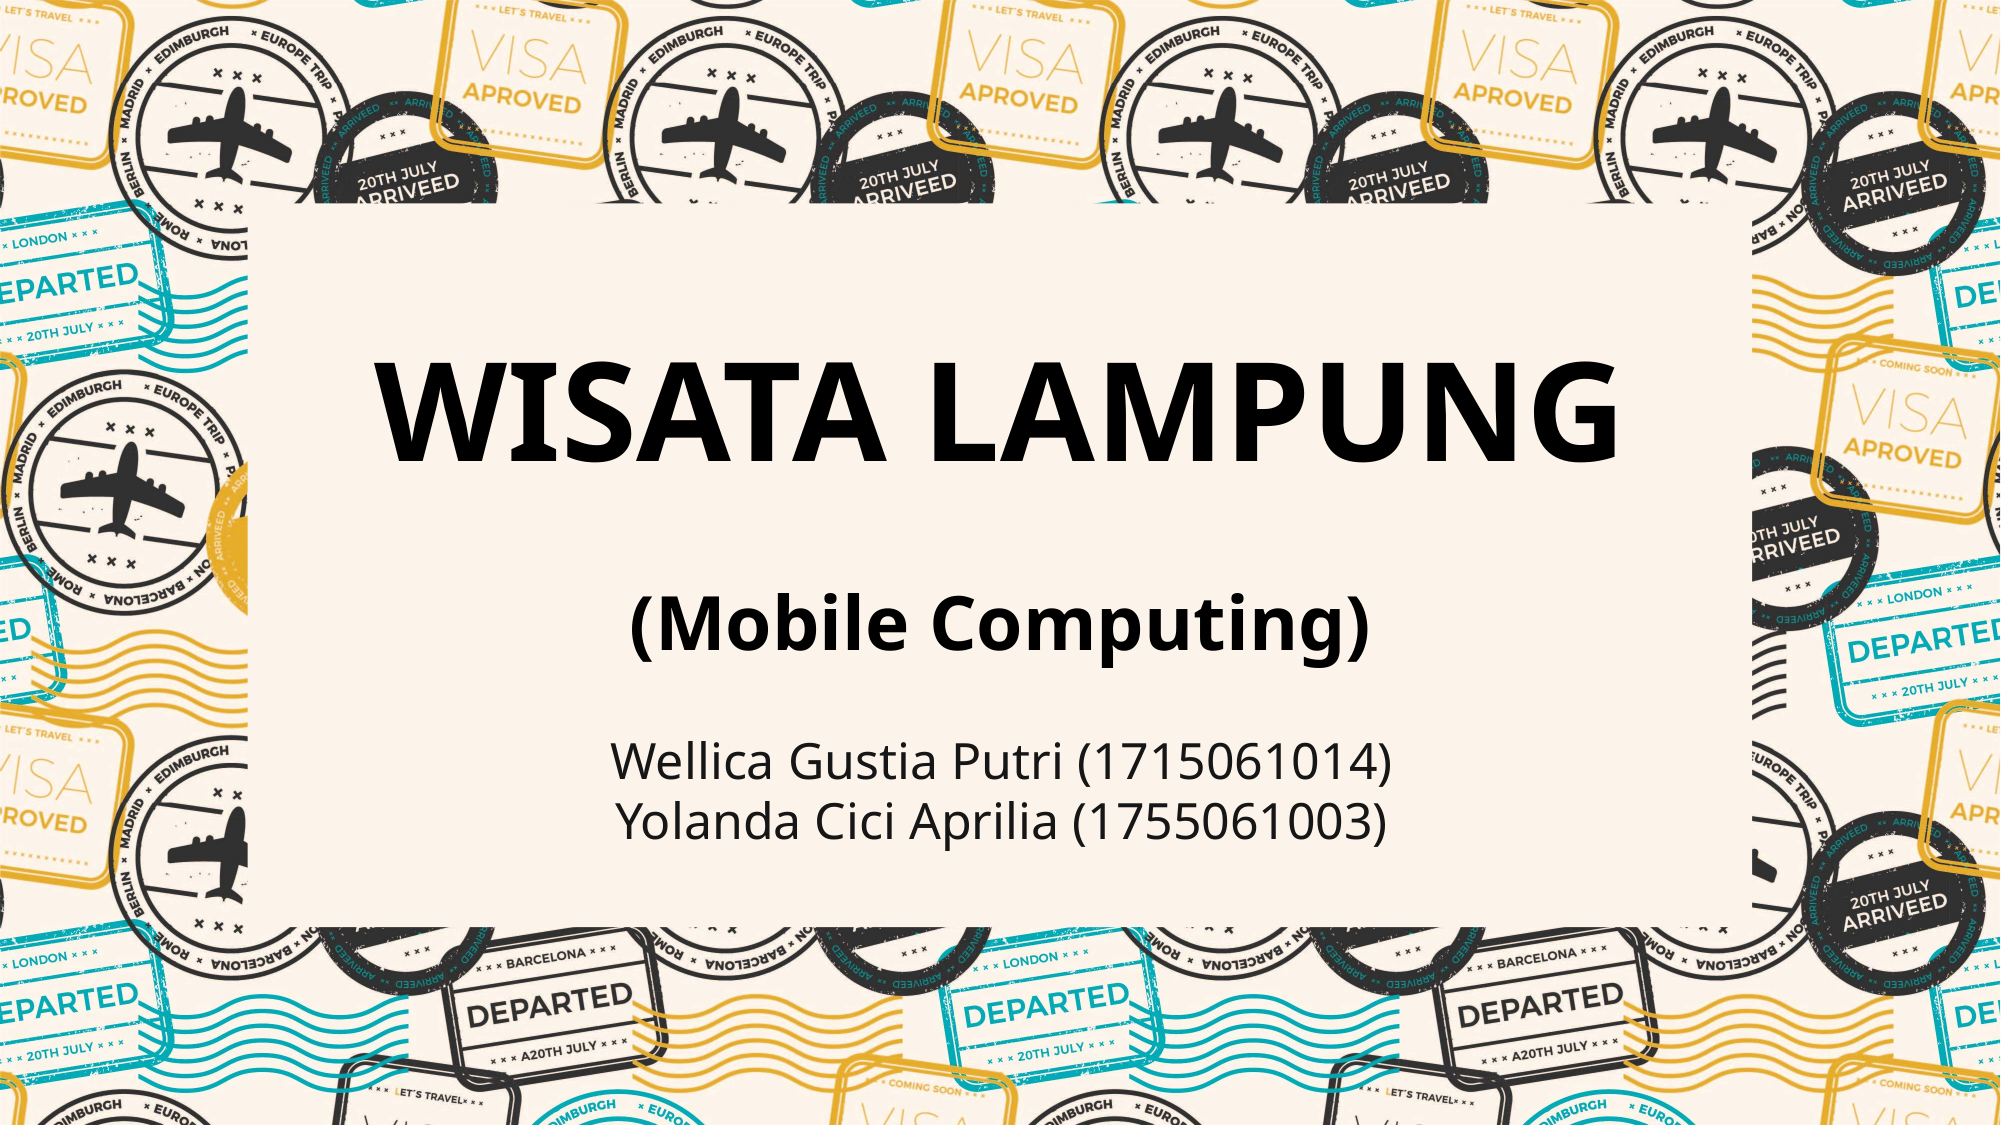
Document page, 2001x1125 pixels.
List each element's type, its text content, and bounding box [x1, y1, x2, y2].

text_box WISATA LAMPUNG (Mobile Computing) [324, 304, 1677, 673]
text_box Wellica Gustia Putri (1715061014) Yolanda Cici Aprilia (1755061003) [561, 722, 1442, 858]
picture [0, 0, 2001, 1125]
